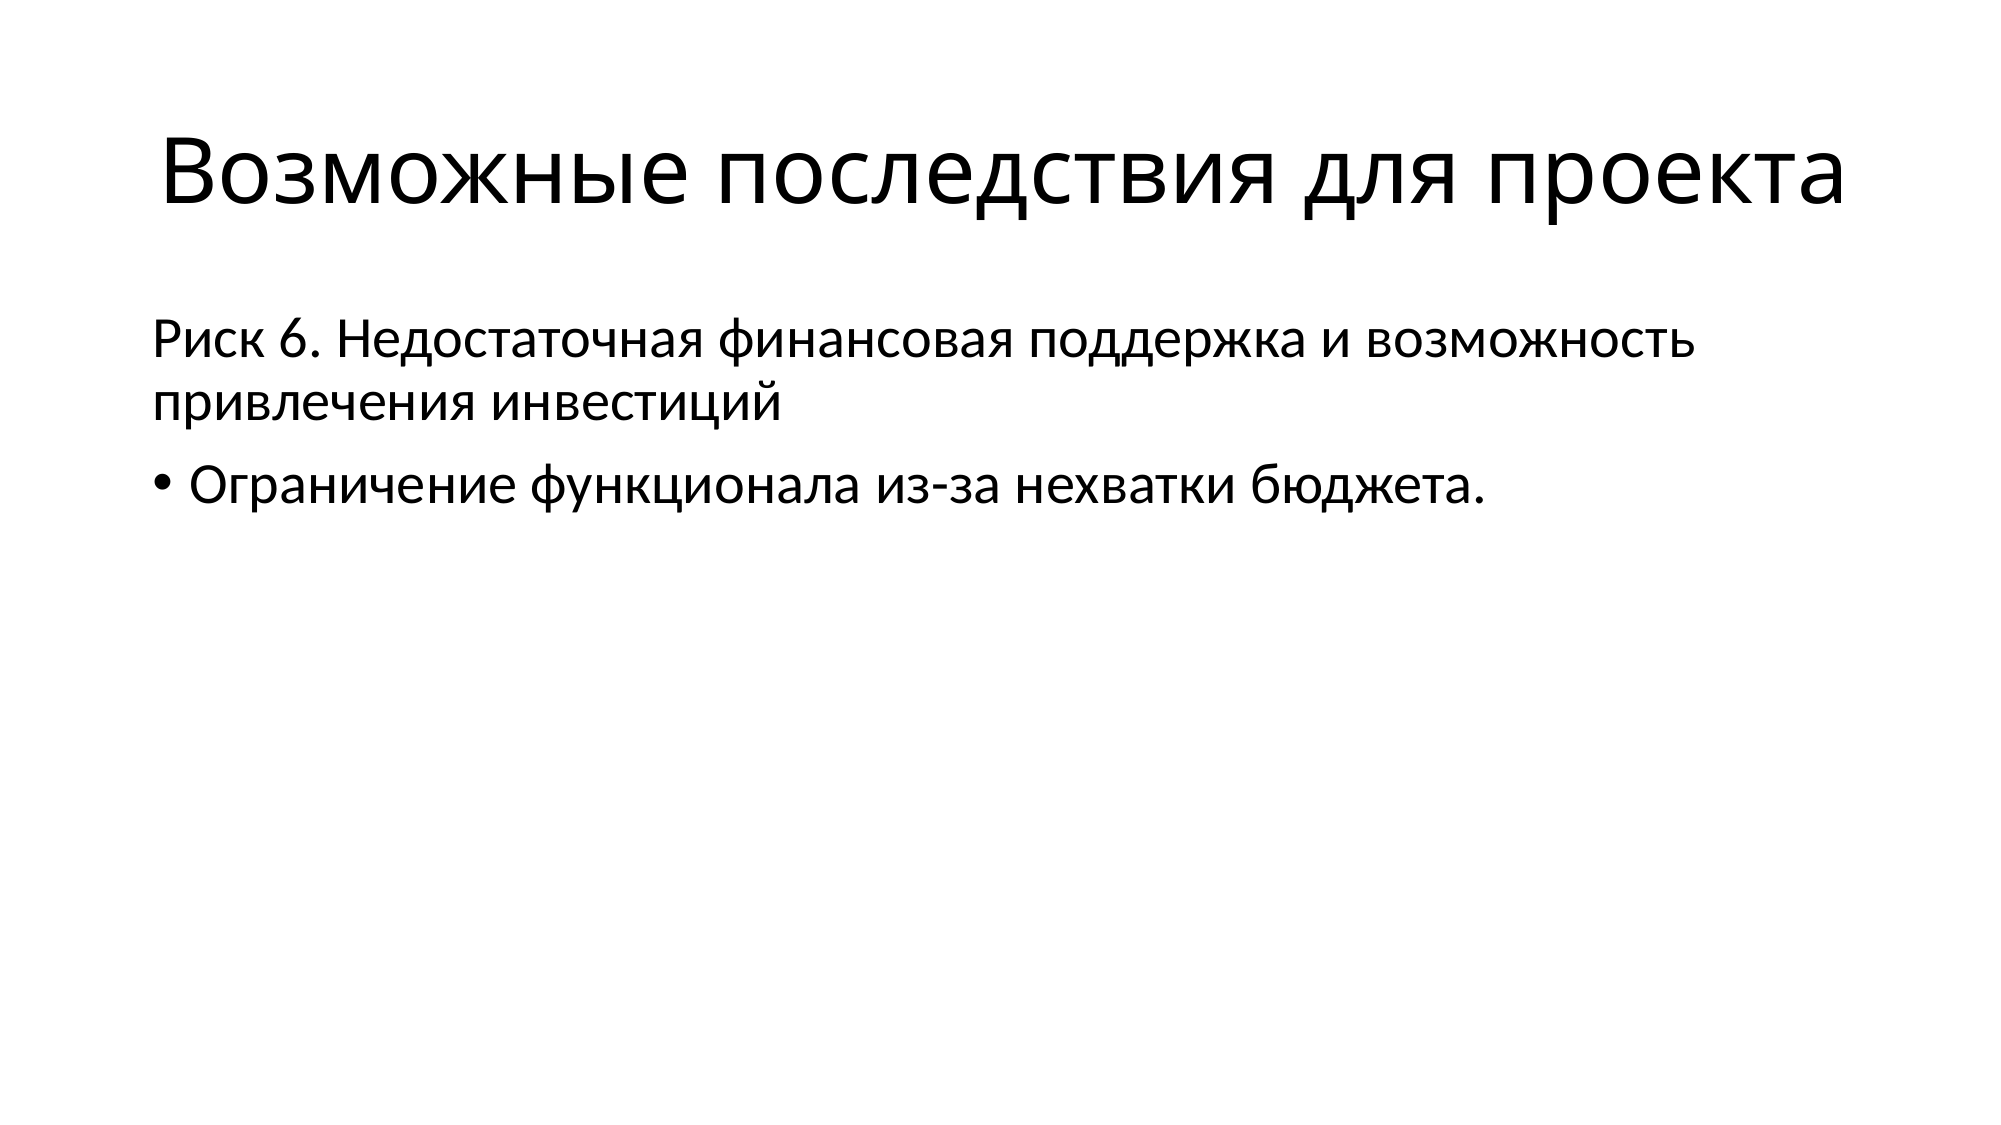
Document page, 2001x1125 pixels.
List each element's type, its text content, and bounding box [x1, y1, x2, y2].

list Риск 6. Недостаточная финансовая поддержка и возможность привлечения инвестиций Ограничение функционала из-за нехватки бюджета. [137, 299, 1863, 1014]
title Возможные последствия для проекта [143, 65, 1869, 284]
